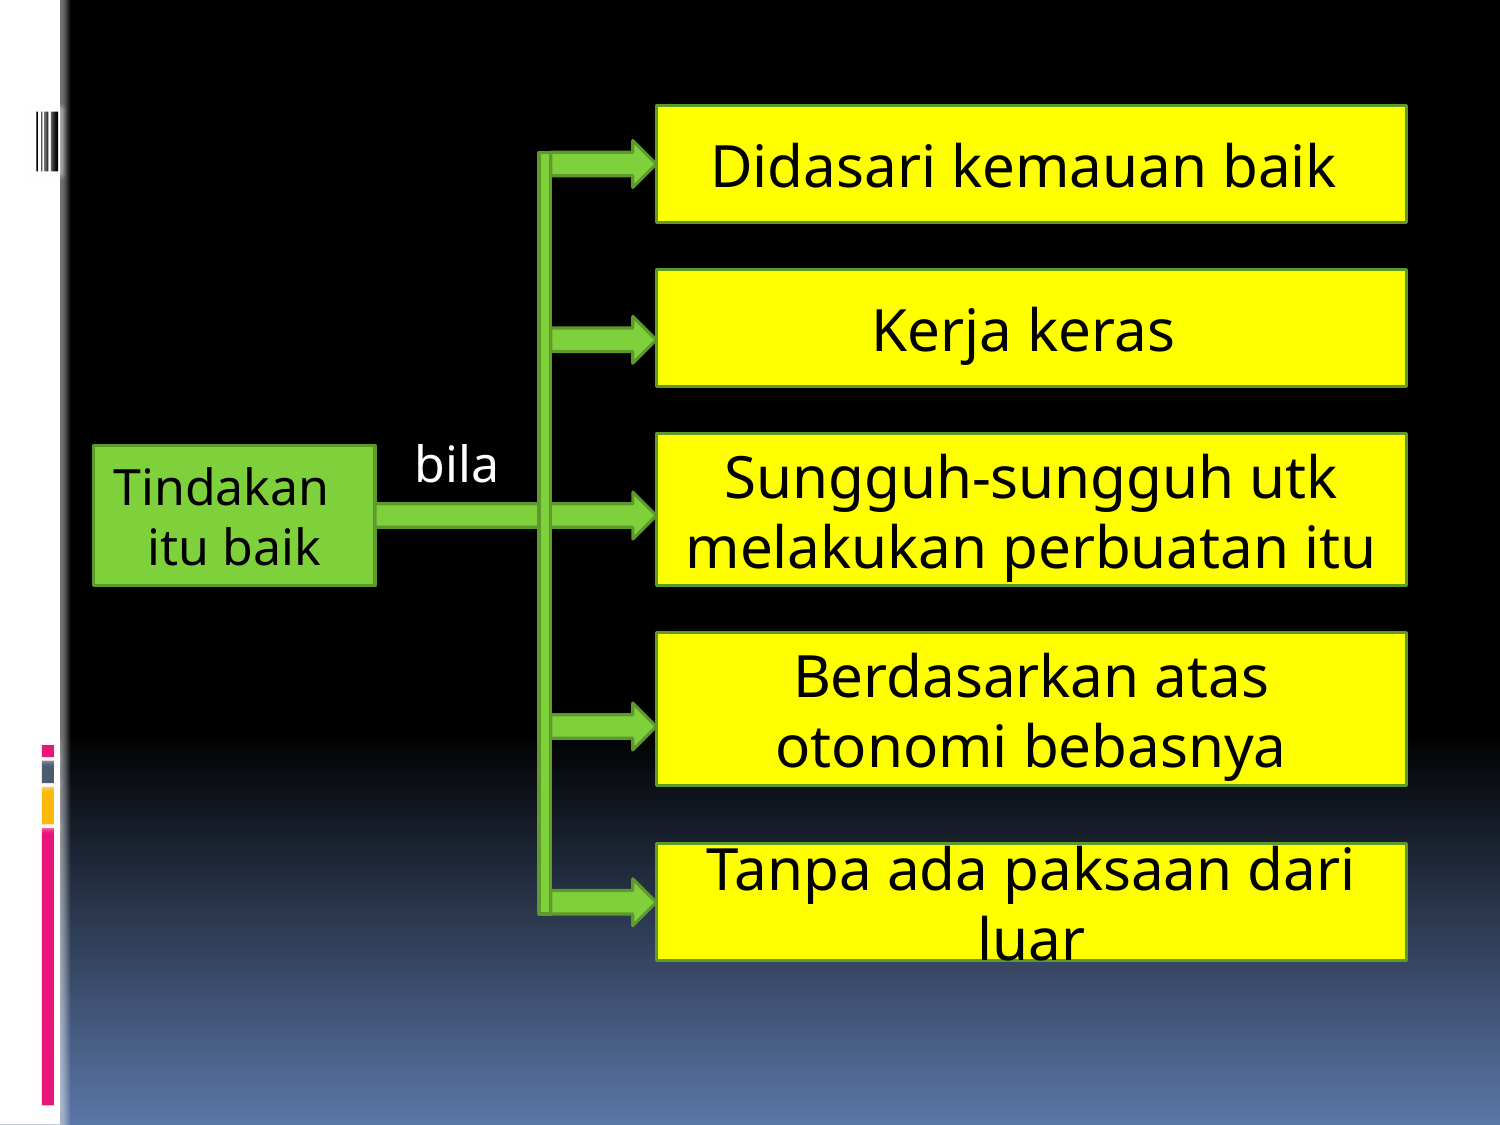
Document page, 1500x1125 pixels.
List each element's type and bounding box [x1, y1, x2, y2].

text_box [93, 104, 1407, 962]
